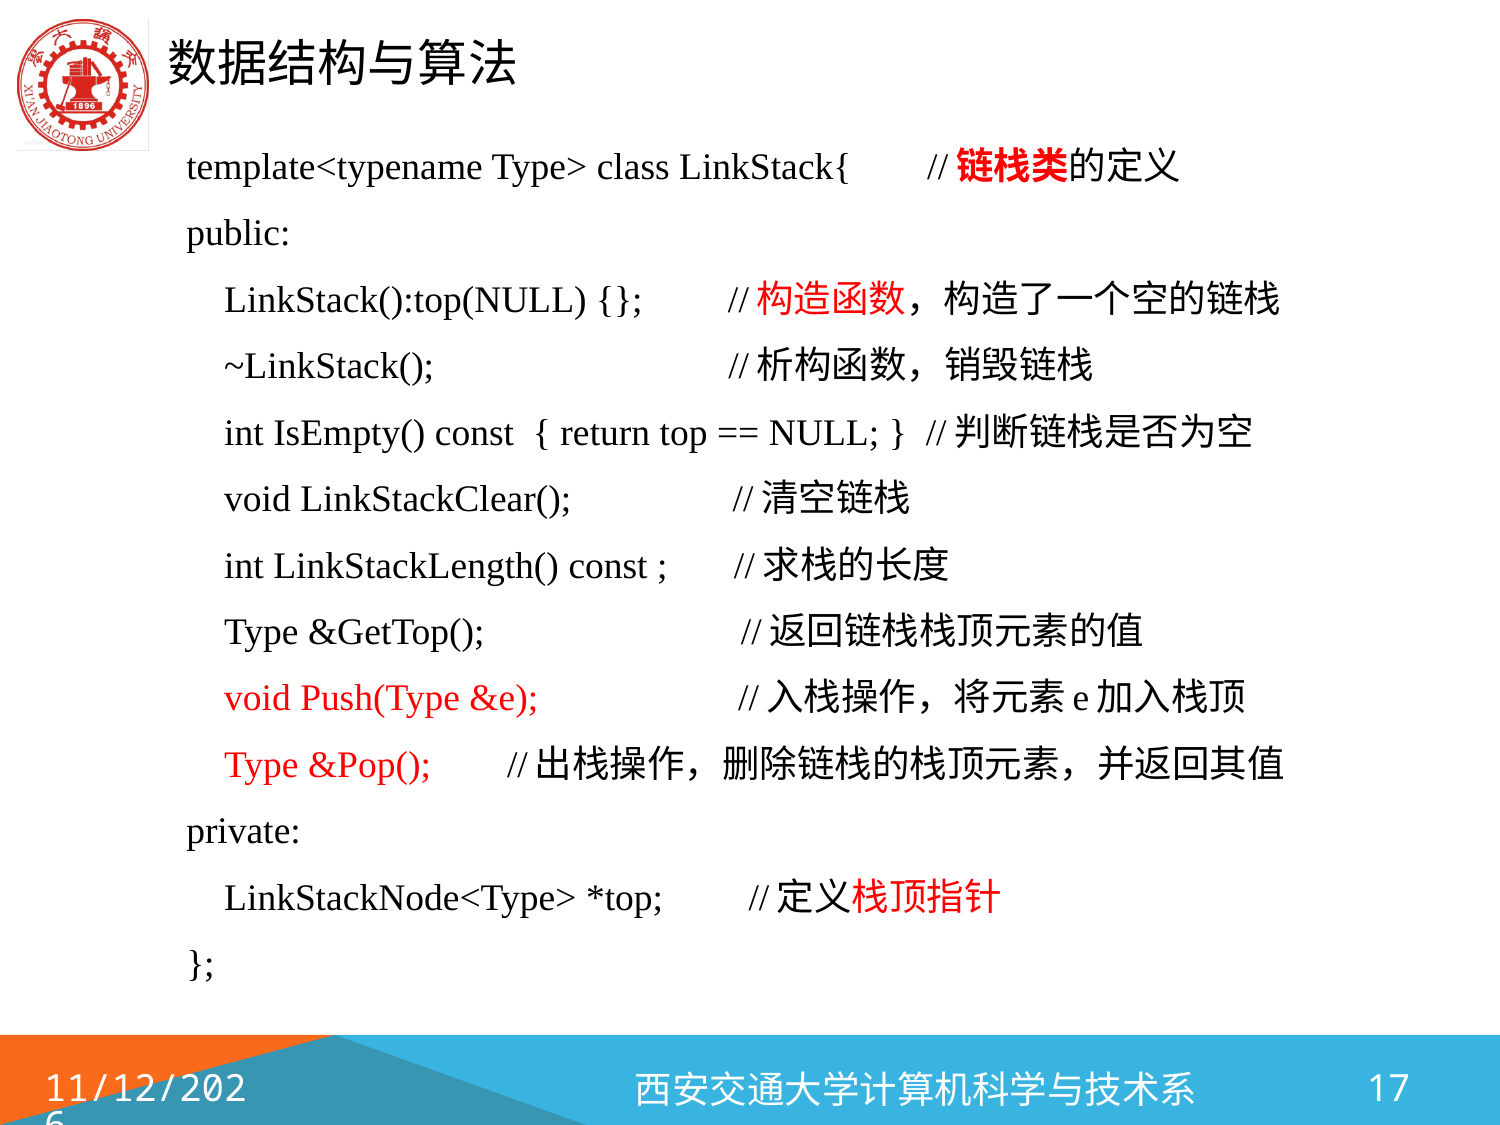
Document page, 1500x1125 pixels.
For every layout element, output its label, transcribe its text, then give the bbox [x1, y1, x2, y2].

picture [17, 19, 149, 151]
list template<typename Type> class LinkStack{ //链栈类的定义 public: LinkStack():top(NULL) {}; //构造函数，构造了一个空的链栈 ~LinkStack(); //析构函数，销毁链栈 int IsEmpty() const { return top == NULL; } //判断链栈是否为空 void LinkStackClear(); //清空链栈 int LinkStackLength() const ; //求栈的长度 Type &GetTop(); //返回链栈栈顶元素的值 void Push(Type &e); //入栈操作，将元素e加入栈顶 Type &Pop(); //出栈操作，删除链栈的栈顶元素，并返回其值 private: LinkStackNode<Type> *top; //定义栈顶指针 }; [171, 125, 1436, 1012]
